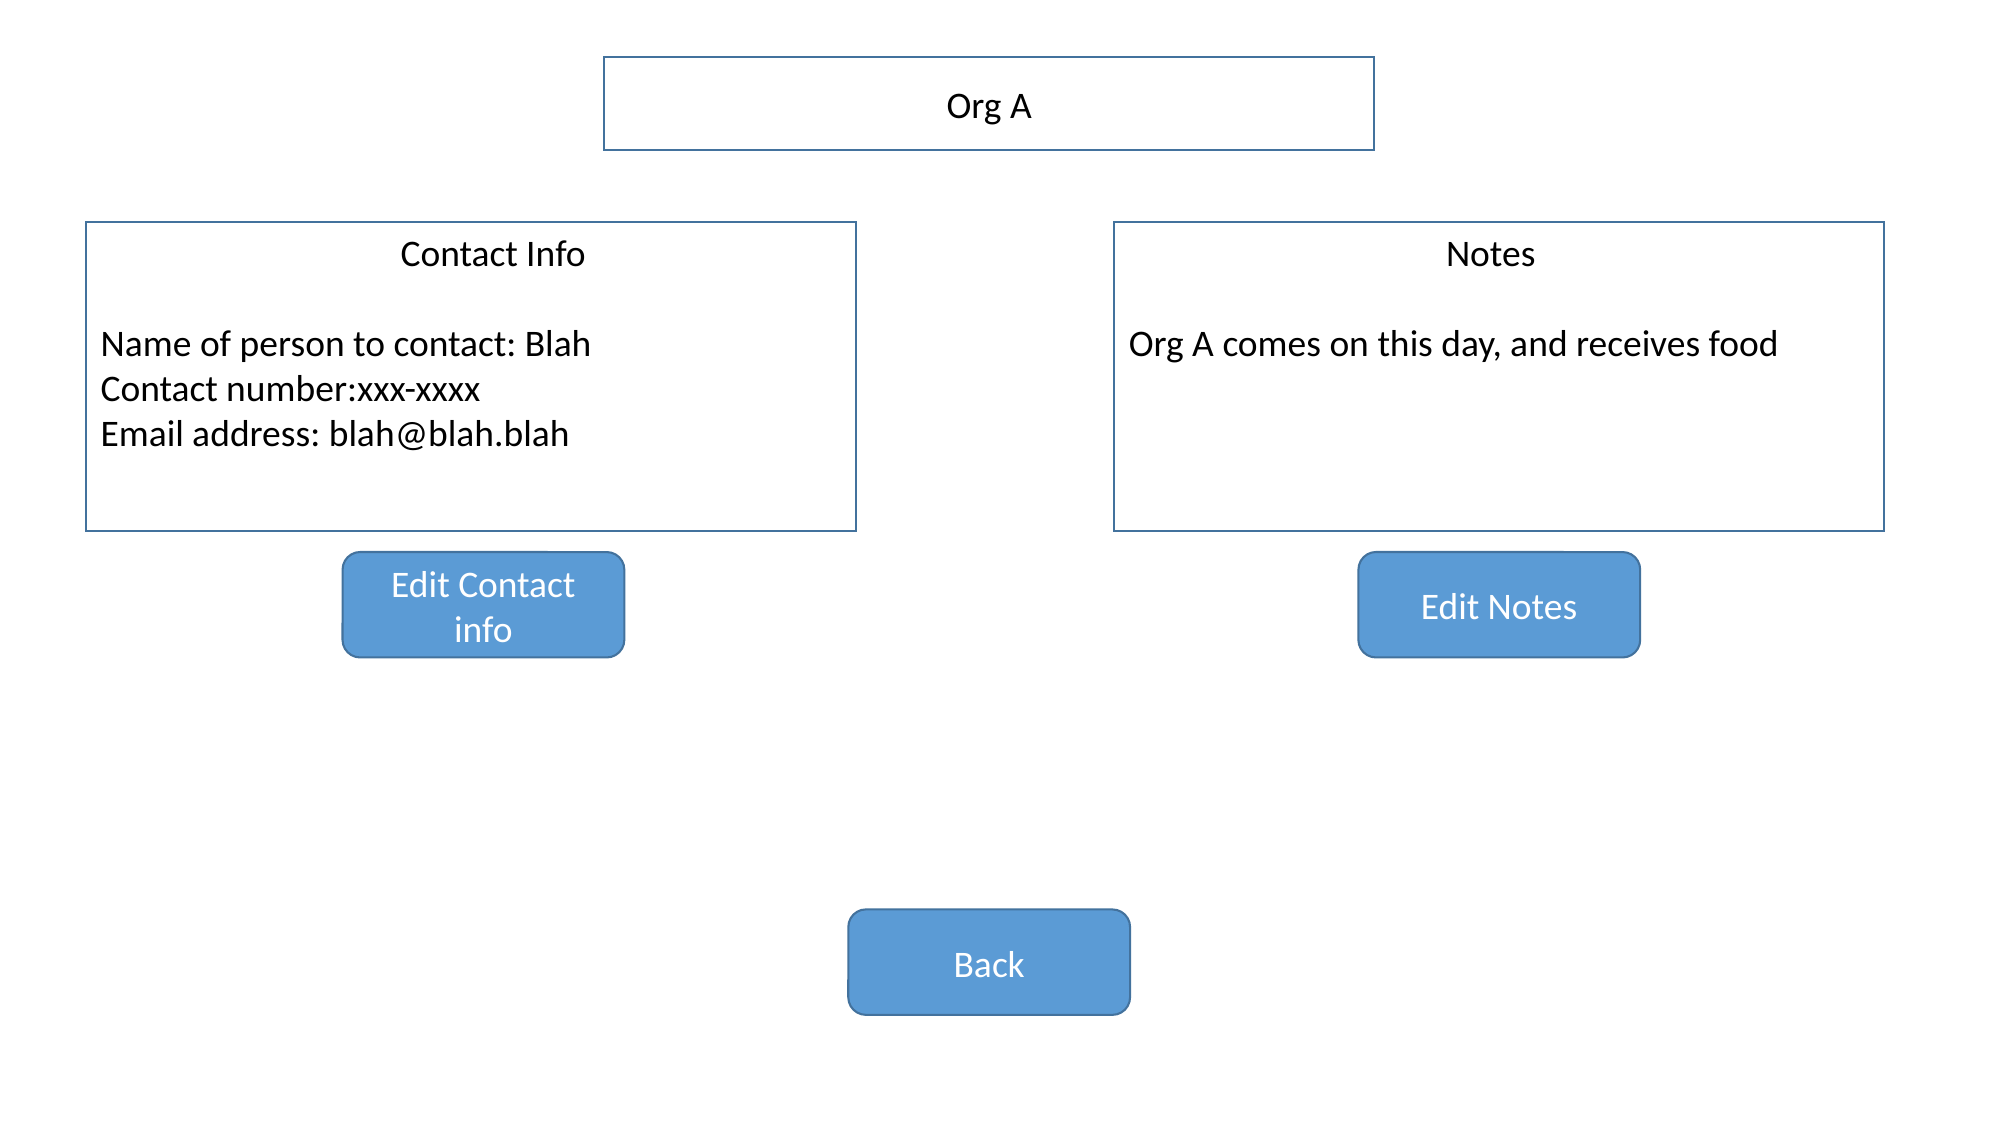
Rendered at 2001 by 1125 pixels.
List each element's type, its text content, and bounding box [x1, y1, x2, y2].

text_box Edit Notes [1357, 550, 1642, 659]
text_box Contact Info Name of person to contact: Blah Contact number:xxx-xxxx Email address: blah@blah.blah [85, 221, 857, 532]
text_box Back [847, 908, 1132, 1016]
text_box Org A [603, 56, 1375, 151]
text_box Edit Contact info [341, 550, 626, 659]
text_box Notes Org A comes on this day, and receives food [1113, 221, 1885, 532]
